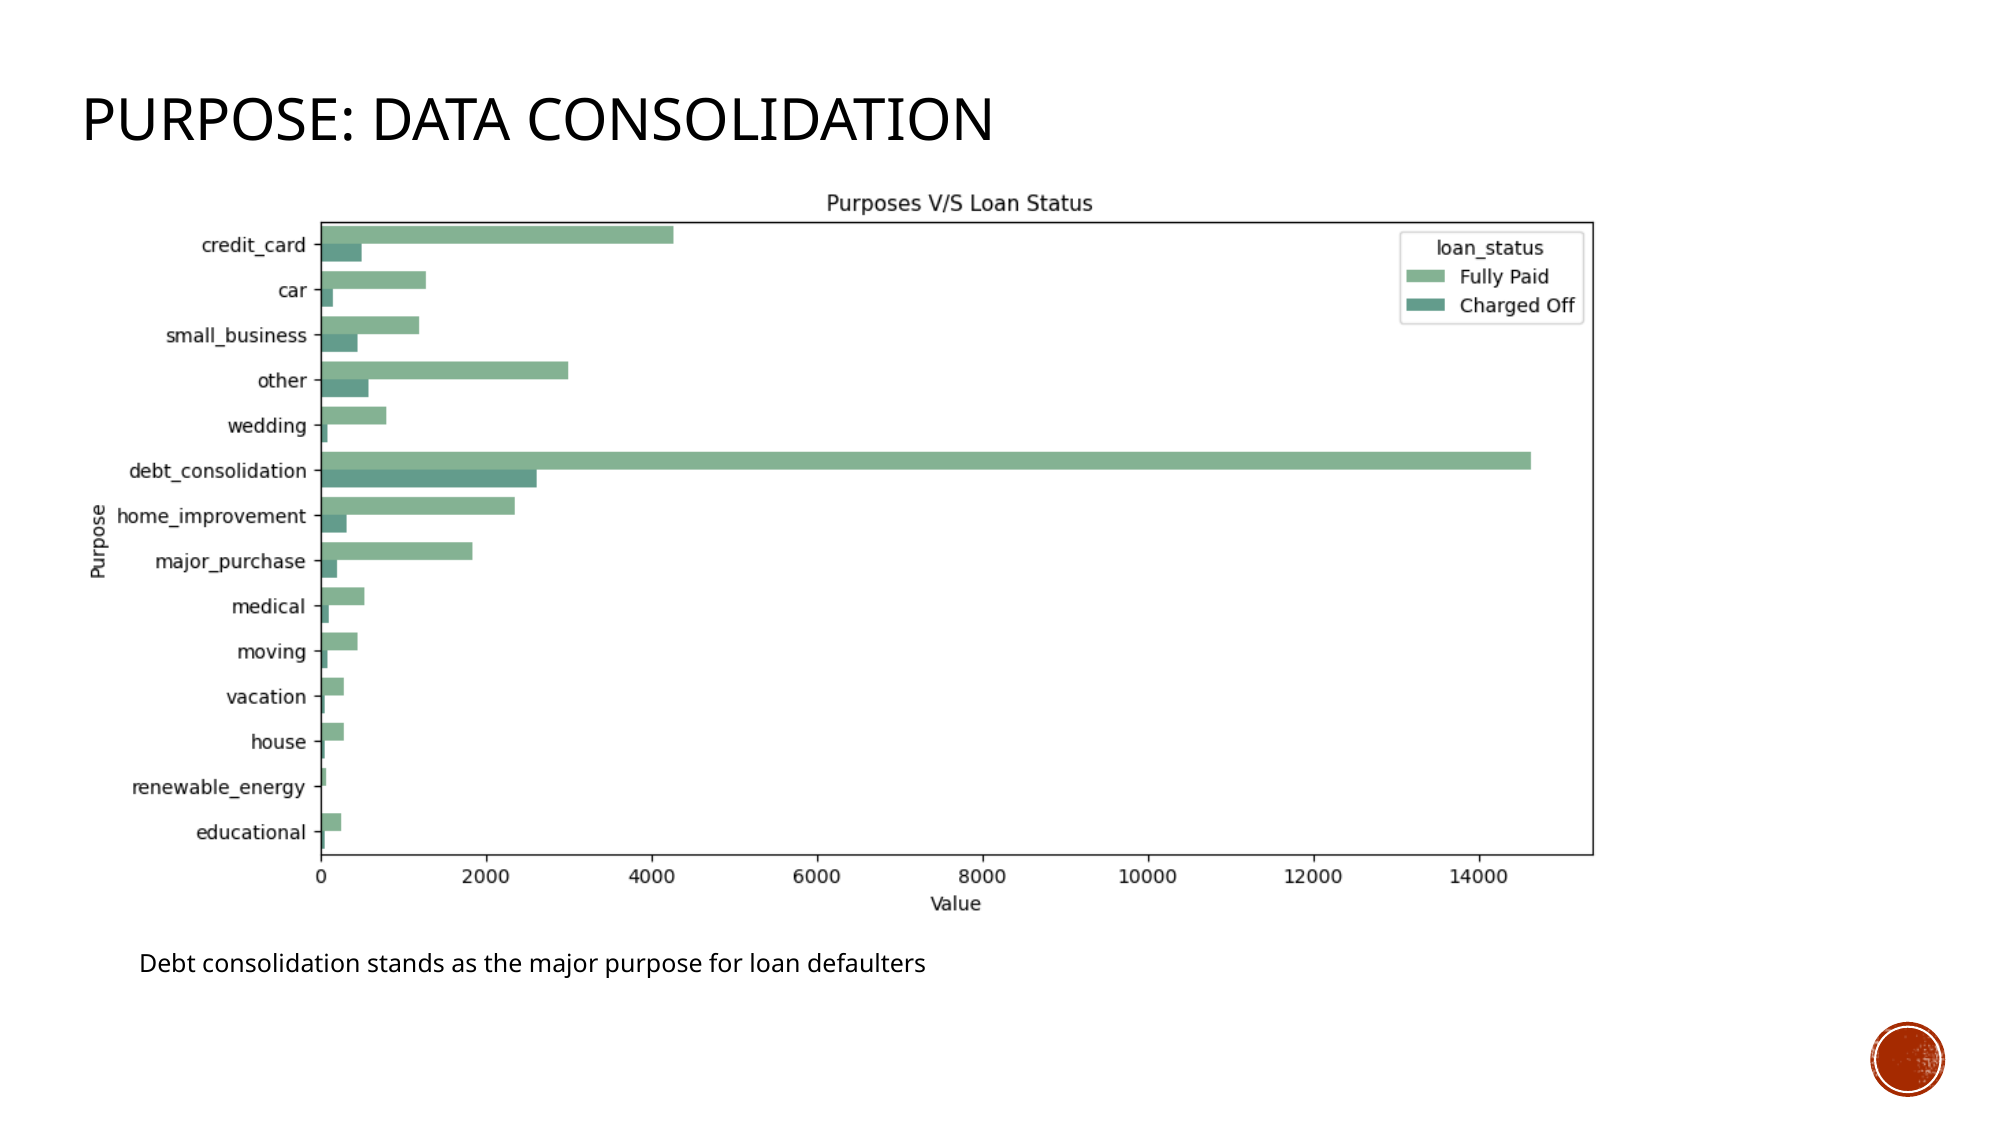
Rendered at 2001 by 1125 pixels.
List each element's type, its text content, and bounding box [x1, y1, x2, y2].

text_box Purpose: Data Consolidation [66, 82, 1595, 223]
picture [76, 182, 1604, 925]
text_box Debt consolidation stands as the major purpose for loan defaulters [124, 940, 1640, 986]
